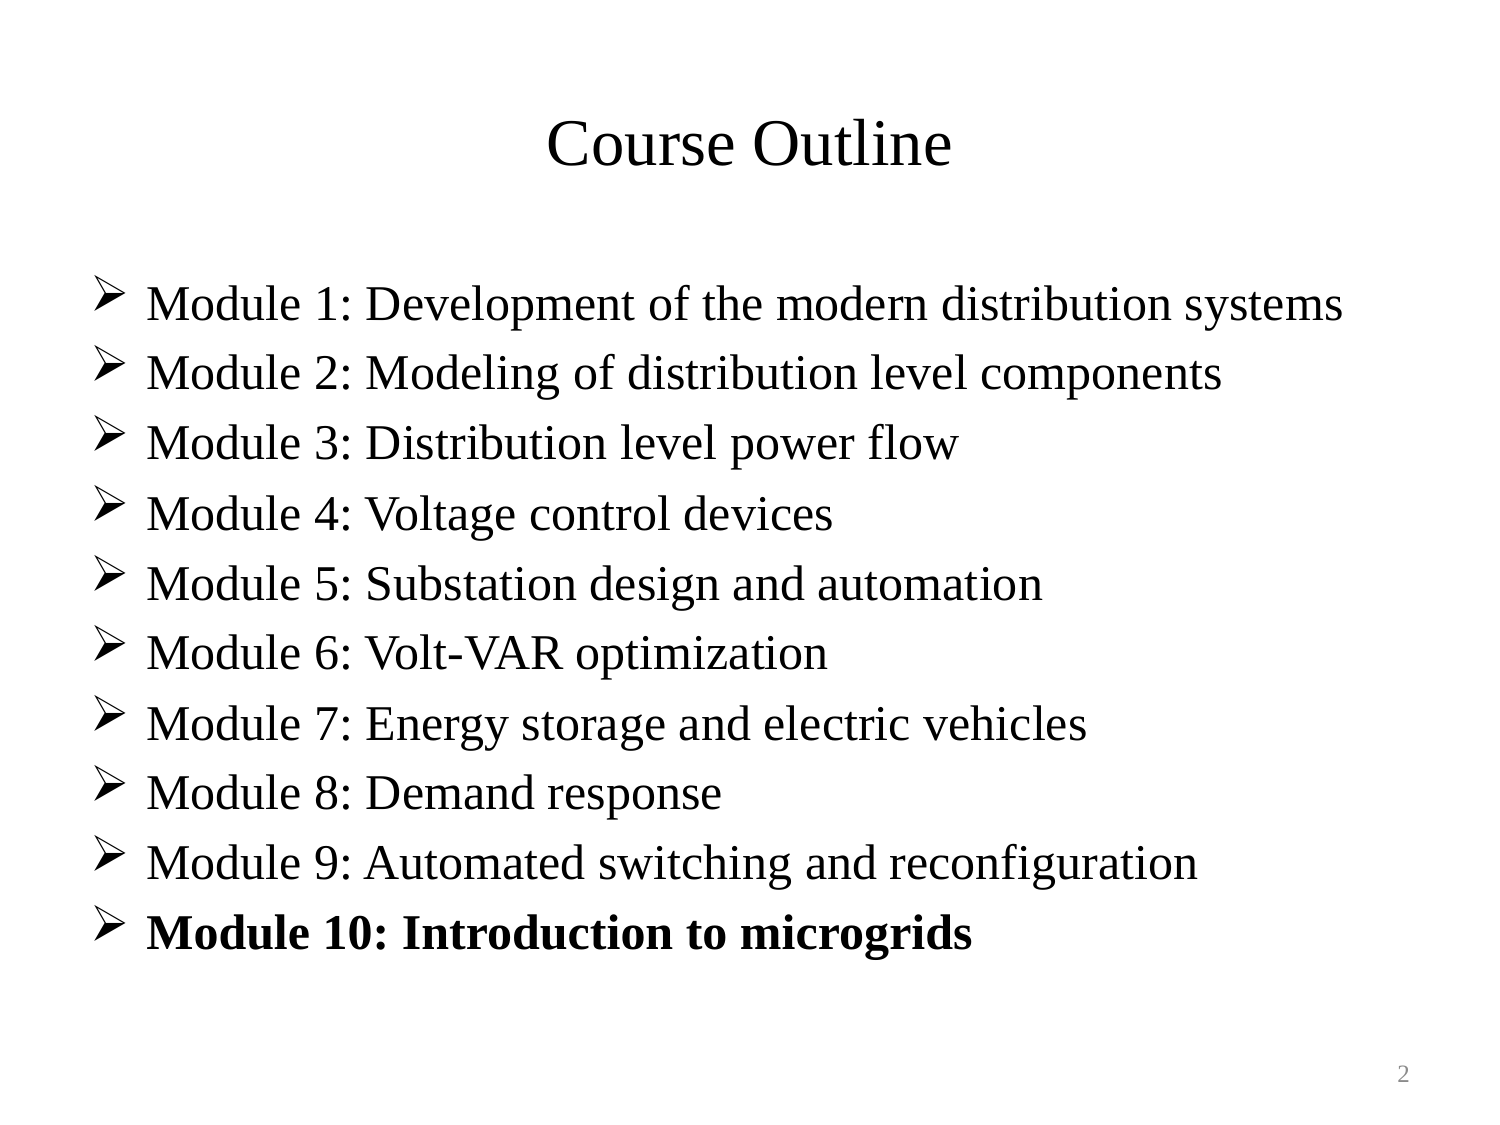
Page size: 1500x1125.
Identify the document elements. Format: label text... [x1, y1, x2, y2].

title Course Outline [75, 45, 1425, 233]
list Module 1: Development of the modern distribution systems Module 2: Modeling of distribution level components Module 3: Distribution level power flow Module 4: Voltage control devices Module 5: Substation design and automation Module 6: Volt-VAR optimization Module 7: Energy storage and electric vehicles Module 8: Demand response Module 9: Automated switching and reconfiguration Module 10: Introduction to microgrids [75, 262, 1425, 1005]
slide_number 2 [1074, 1042, 1425, 1103]
